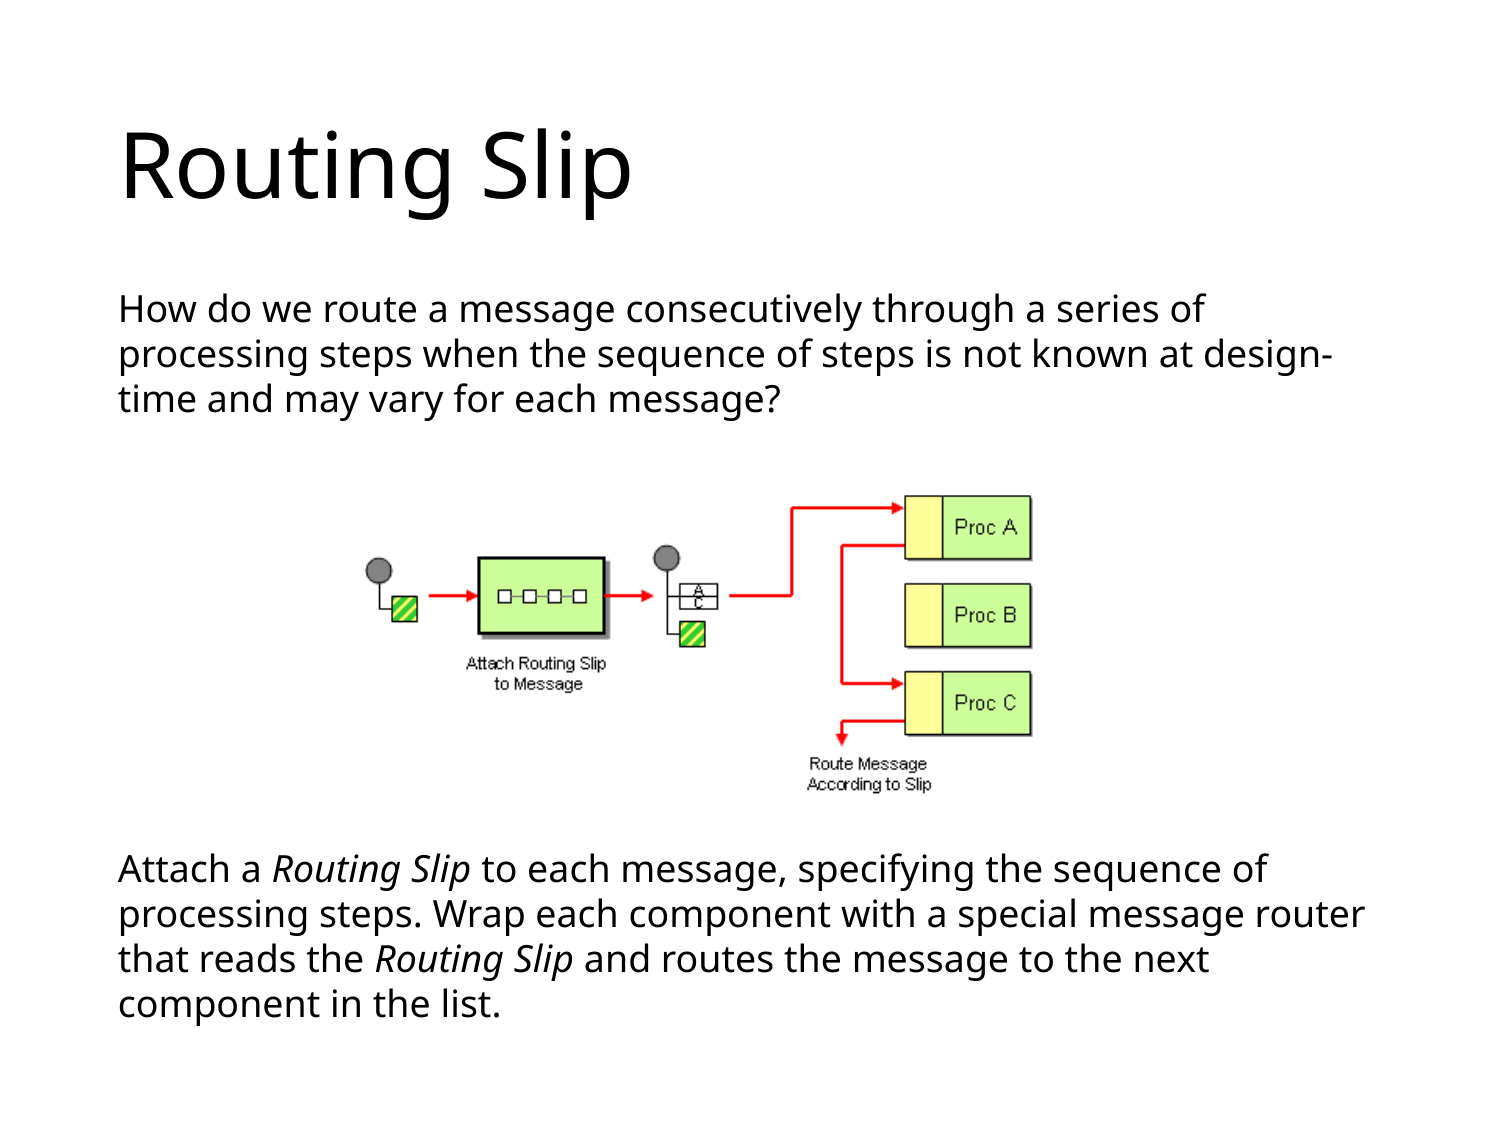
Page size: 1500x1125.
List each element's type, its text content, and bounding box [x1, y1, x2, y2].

text_box How do we route a message consecutively through a series of processing steps when the sequence of steps is not known at design-time and may vary for each message? [103, 277, 1398, 517]
title Routing Slip [103, 59, 1397, 277]
text_box Attach a Routing Slip to each message, specifying the sequence of processing steps. Wrap each component with a special message router that reads the Routing Slip and routes the message to the next component in the list. [103, 837, 1398, 1032]
picture [365, 494, 1036, 803]
